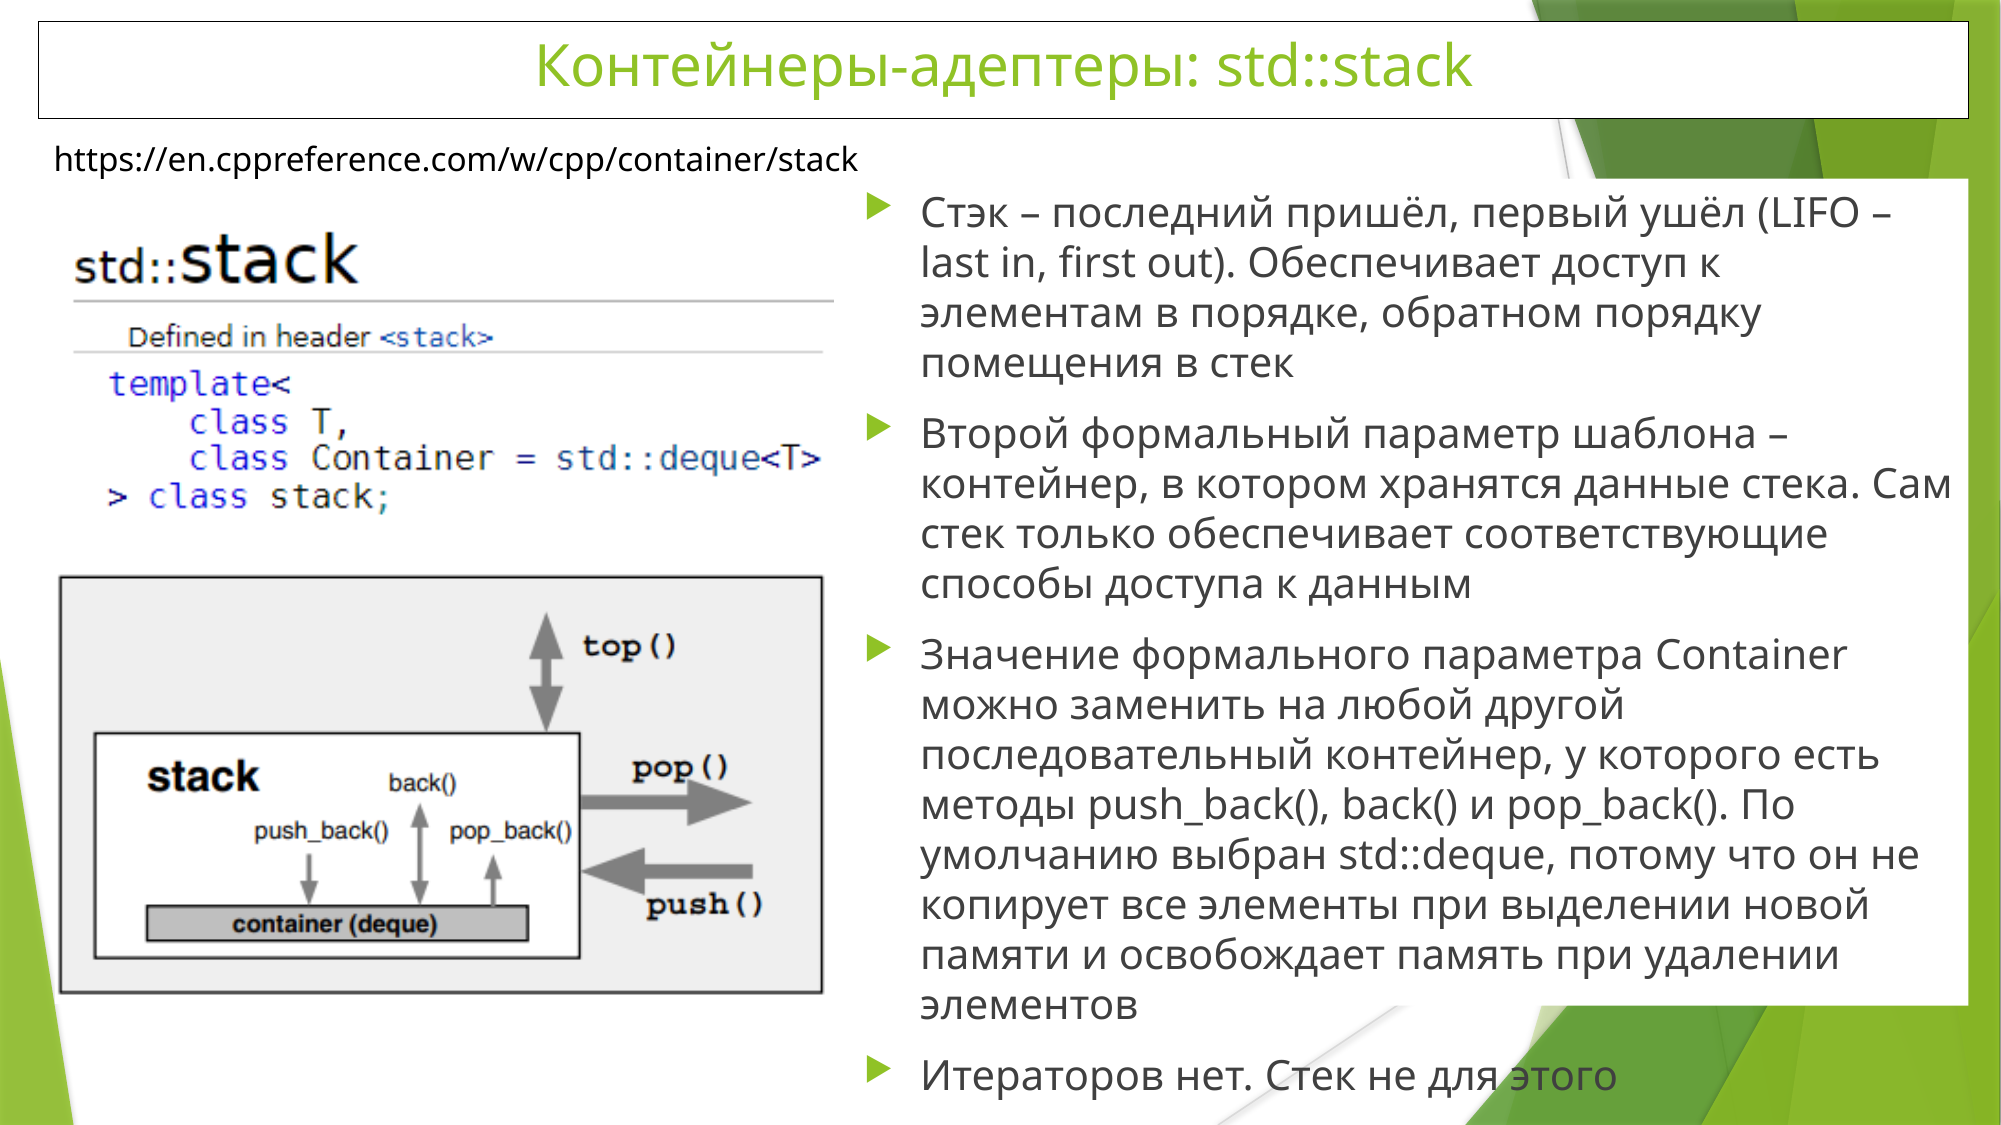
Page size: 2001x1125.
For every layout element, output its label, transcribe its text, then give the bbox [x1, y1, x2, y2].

list Стэк – последний пришёл, первый ушёл (LIFO – last in, first out). Обеспечивает доступ к элементам в порядке, обратном порядку помещения в стек Второй формальный параметр шаблона – контейнер, в котором хранятся данные стека. Сам стек только обеспечивает соответствующие способы доступа к данным Значение формального параметра Container можно заменить на любой другой последовательный контейнер, у которого есть методы push_back(), back() и pop_back(). По умолчанию выбран std::deque, потому что он не копирует все элементы при выделении новой памяти и освобождает память при удалении элементов Итераторов нет. Стек не для этого [848, 178, 1969, 1006]
picture [54, 565, 835, 1005]
text_box Контейнеры-адептеры: std::stack [38, 21, 1969, 119]
text_box https://en.cppreference.com/w/cpp/container/stack [38, 130, 994, 186]
picture [54, 219, 835, 517]
